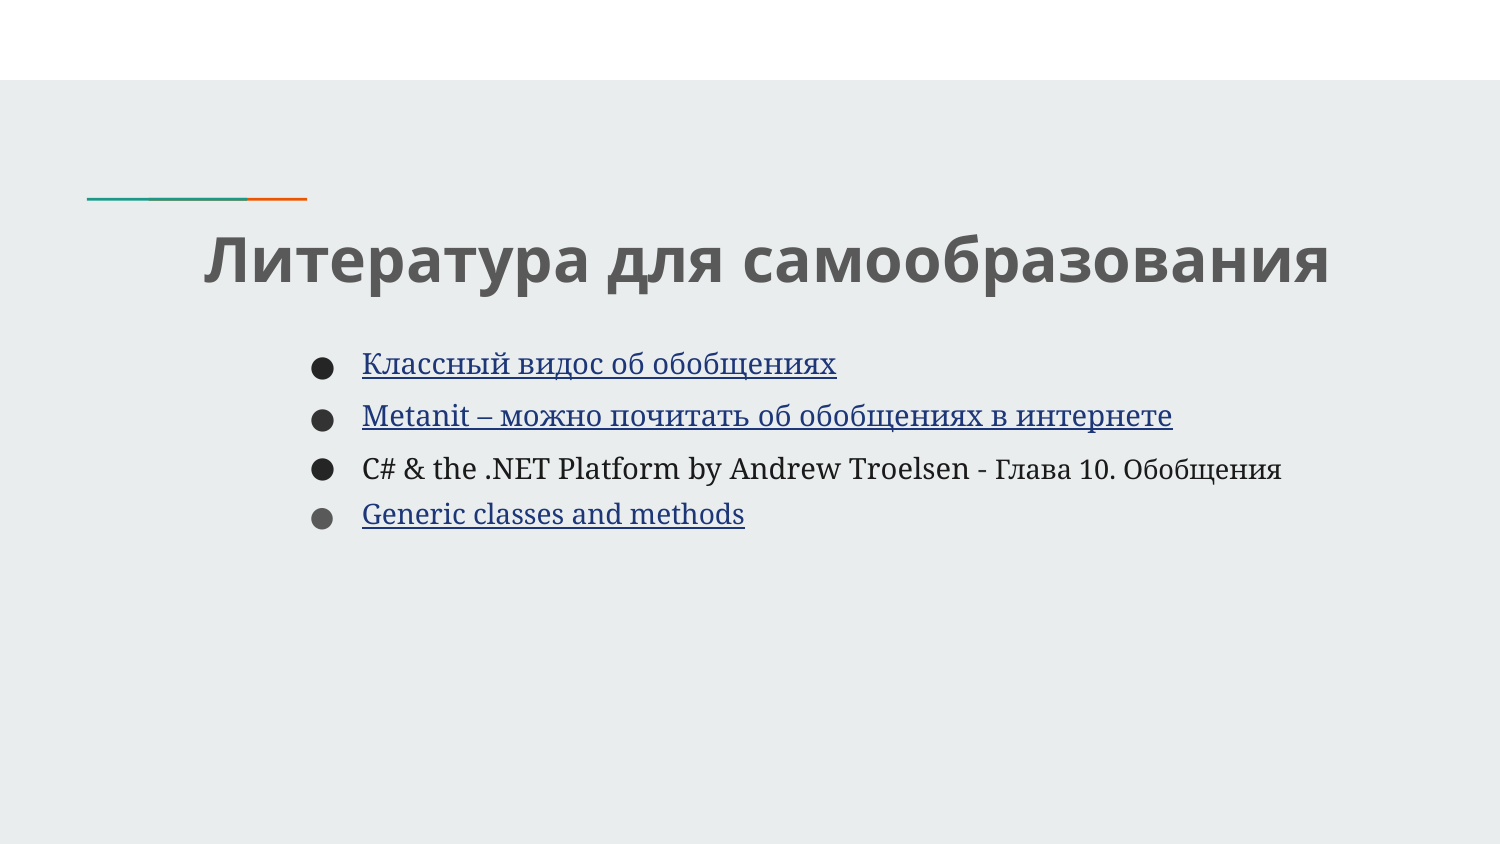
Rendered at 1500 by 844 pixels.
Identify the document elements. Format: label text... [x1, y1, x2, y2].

list Литература для самообразования [145, 193, 1409, 319]
text_box Классный видос об обобщениях Metanit – можно почитать об обобщениях в интернете C# & the .NET Platform by Andrew Troelsen - Глава 10. Обобщения Generic classes and methods [271, 318, 1336, 550]
text_box [430, 269, 924, 336]
